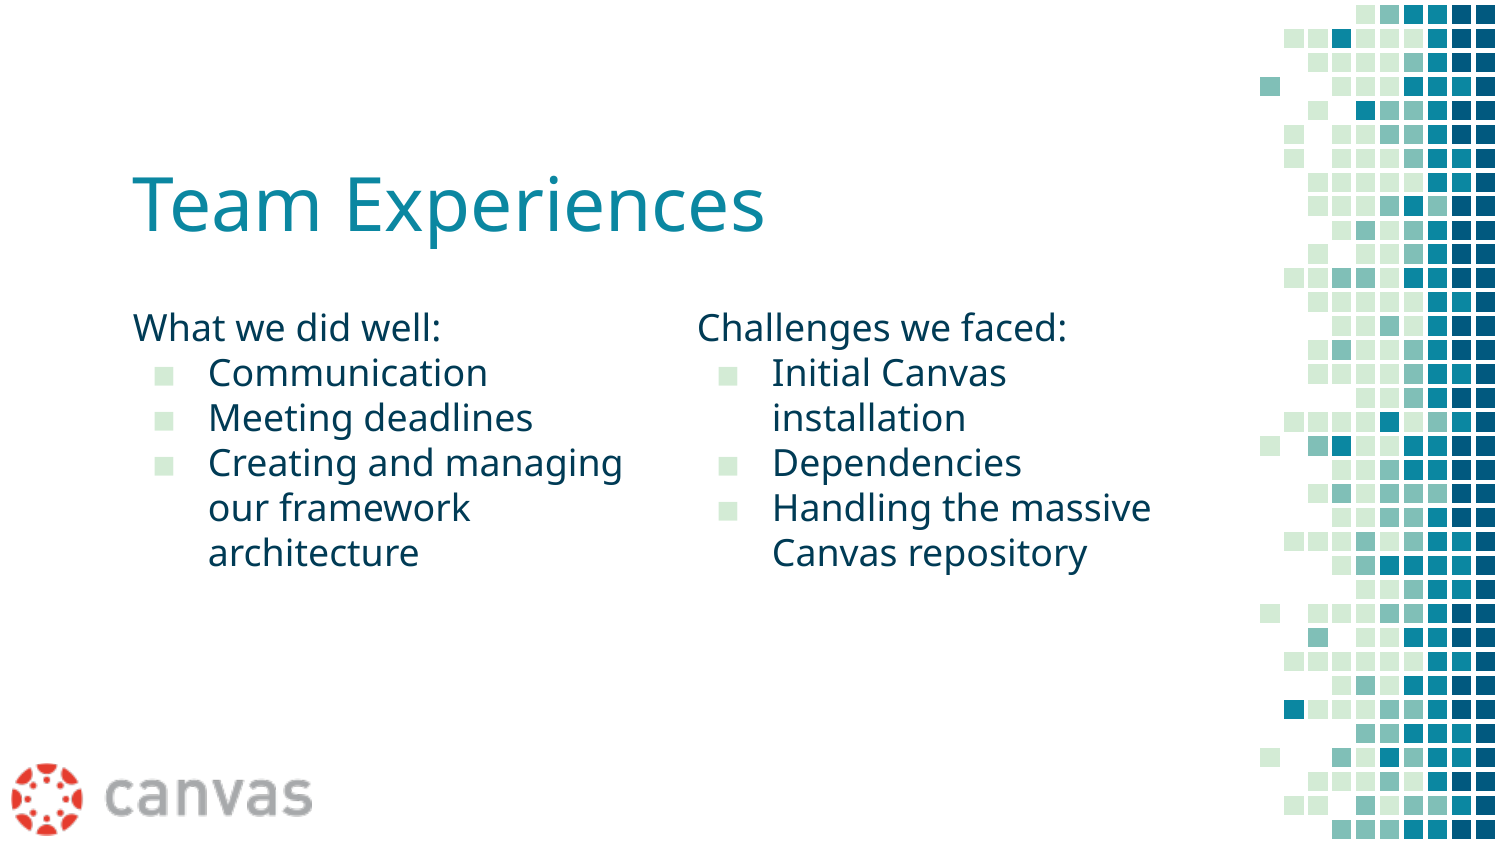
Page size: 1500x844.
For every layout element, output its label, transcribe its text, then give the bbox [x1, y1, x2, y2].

title Team Experiences [117, 121, 1227, 262]
picture [11, 763, 312, 836]
list What we did well: Communication Meeting deadlines Creating and managing our framework architecture [117, 289, 650, 796]
list Challenges we faced: Initial Canvas installation Dependencies Handling the massive Canvas repository [681, 289, 1214, 796]
